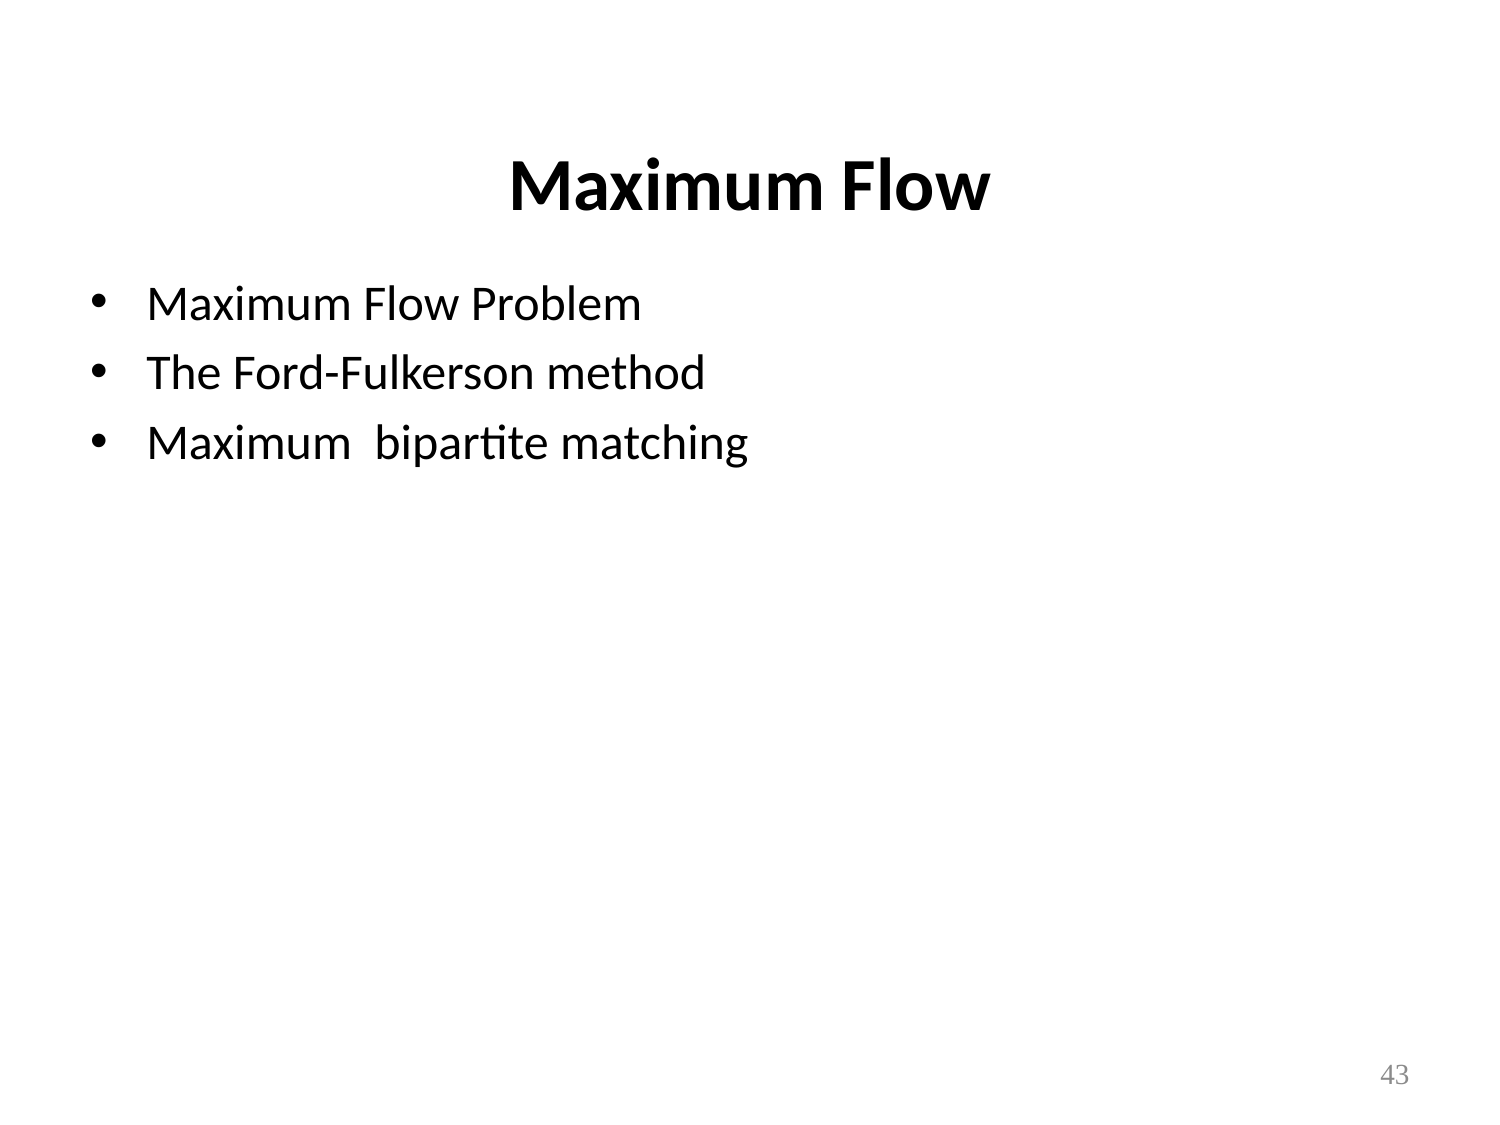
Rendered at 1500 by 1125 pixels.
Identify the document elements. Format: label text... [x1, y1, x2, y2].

slide_number 43 [1074, 1042, 1425, 1103]
list Maximum Flow Problem The Ford-Fulkerson method Maximum bipartite matching [75, 262, 1425, 1005]
title Maximum Flow [75, 45, 1425, 233]
